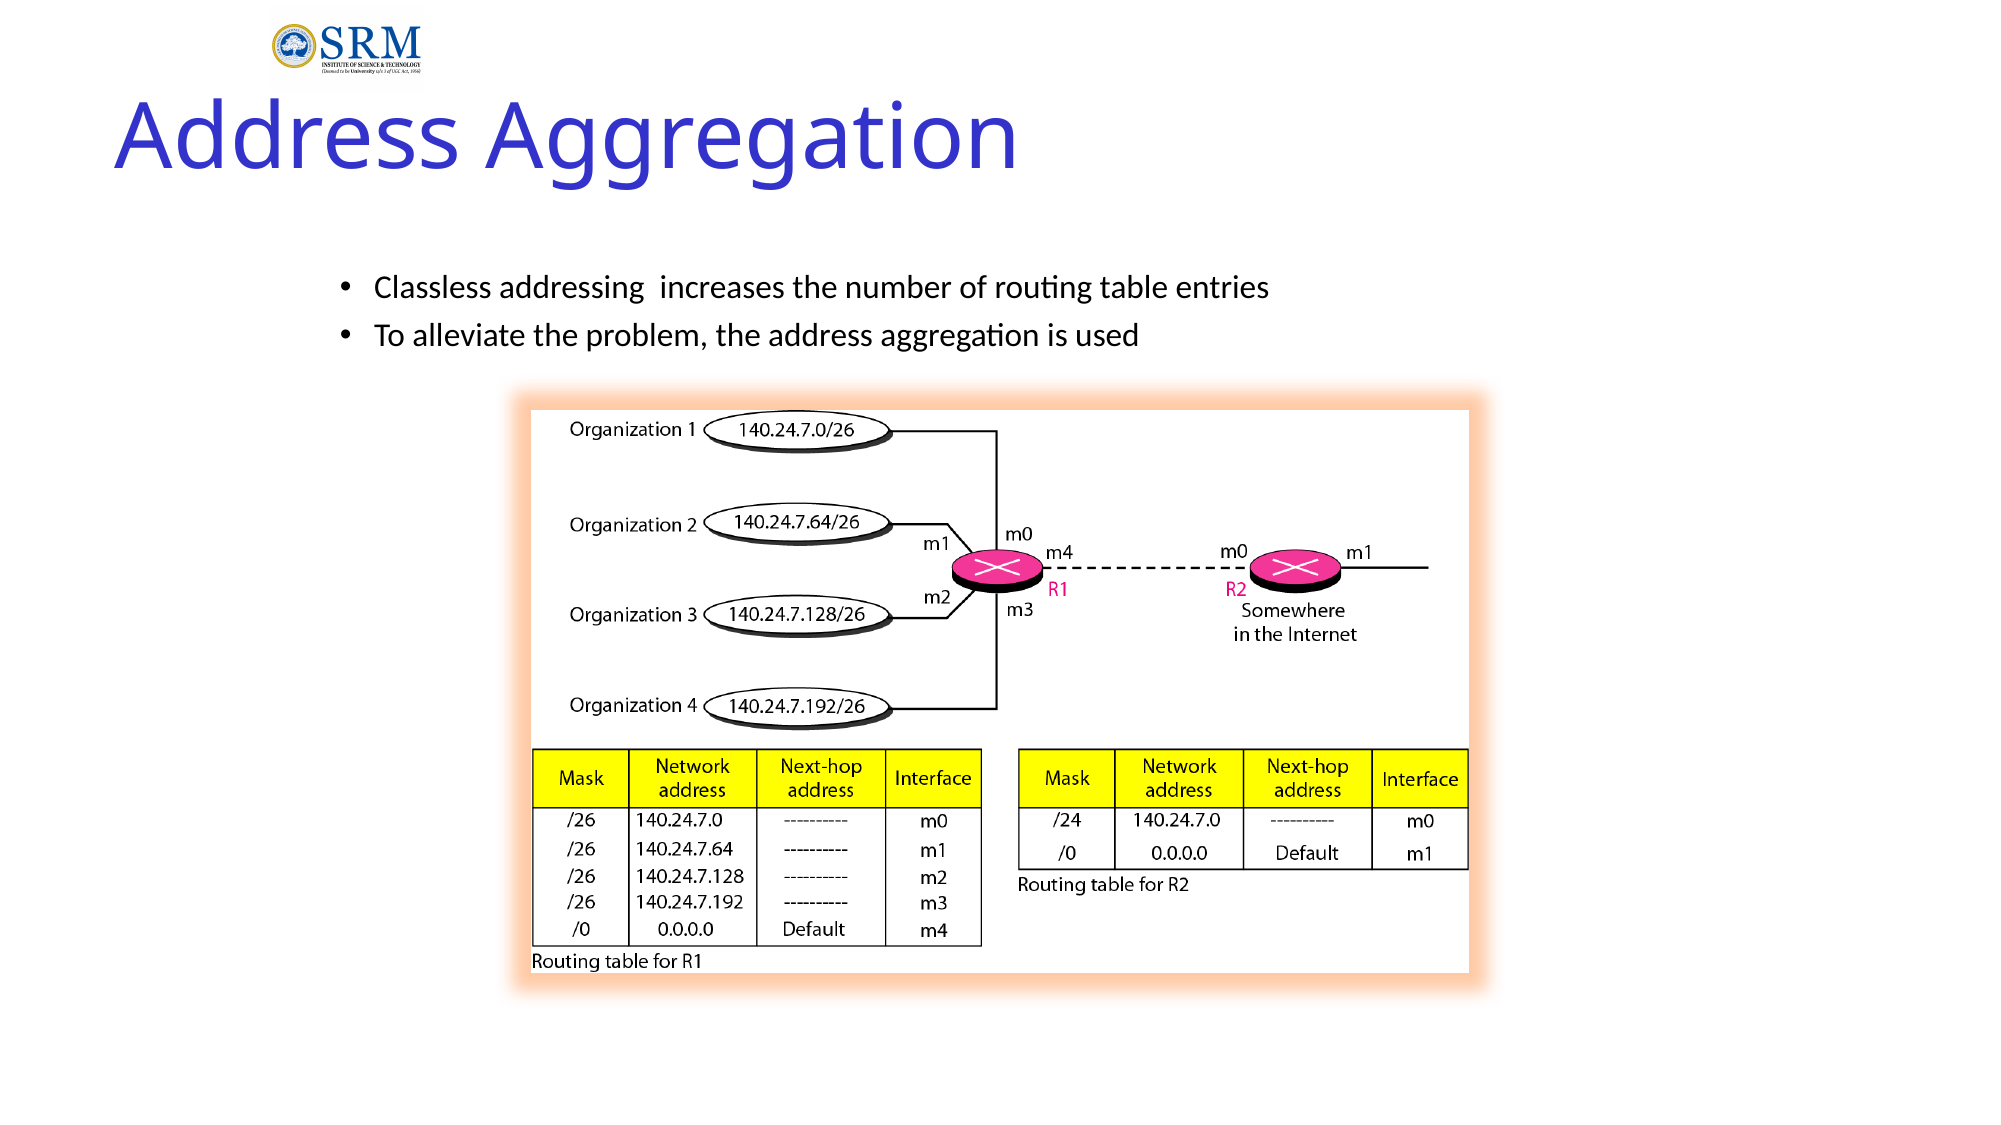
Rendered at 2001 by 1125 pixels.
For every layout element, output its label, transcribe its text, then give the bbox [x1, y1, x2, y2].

title Address Aggregation [99, 45, 1900, 233]
picture [531, 410, 1469, 973]
list Classless addressing increases the number of routing table entries To alleviate the problem, the address aggregation is used [324, 262, 1675, 364]
picture [269, 6, 424, 92]
